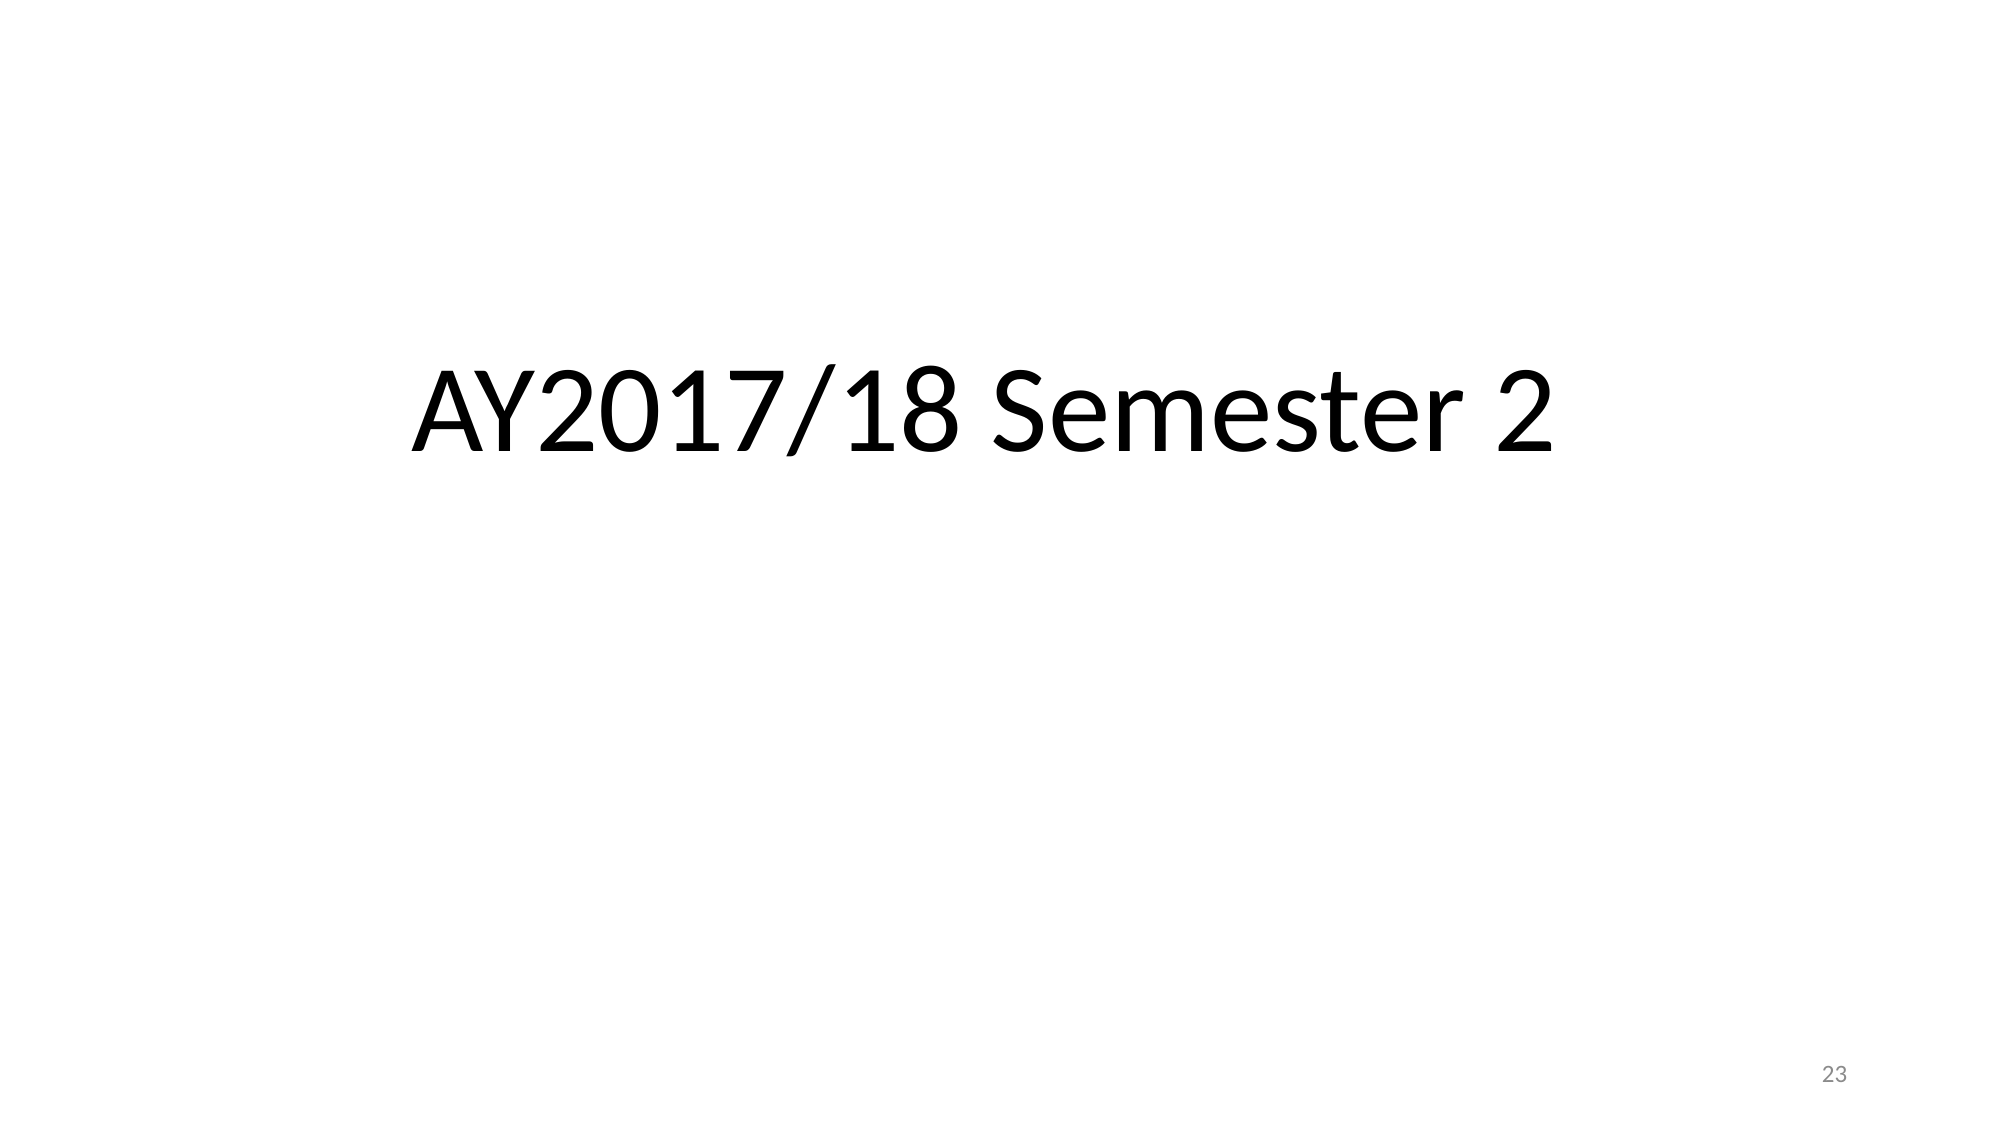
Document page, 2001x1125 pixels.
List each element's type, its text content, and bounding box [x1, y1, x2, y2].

text_box AY2017/18 Semester 2 [312, 319, 1657, 484]
slide_number 23 [1412, 1042, 1863, 1103]
